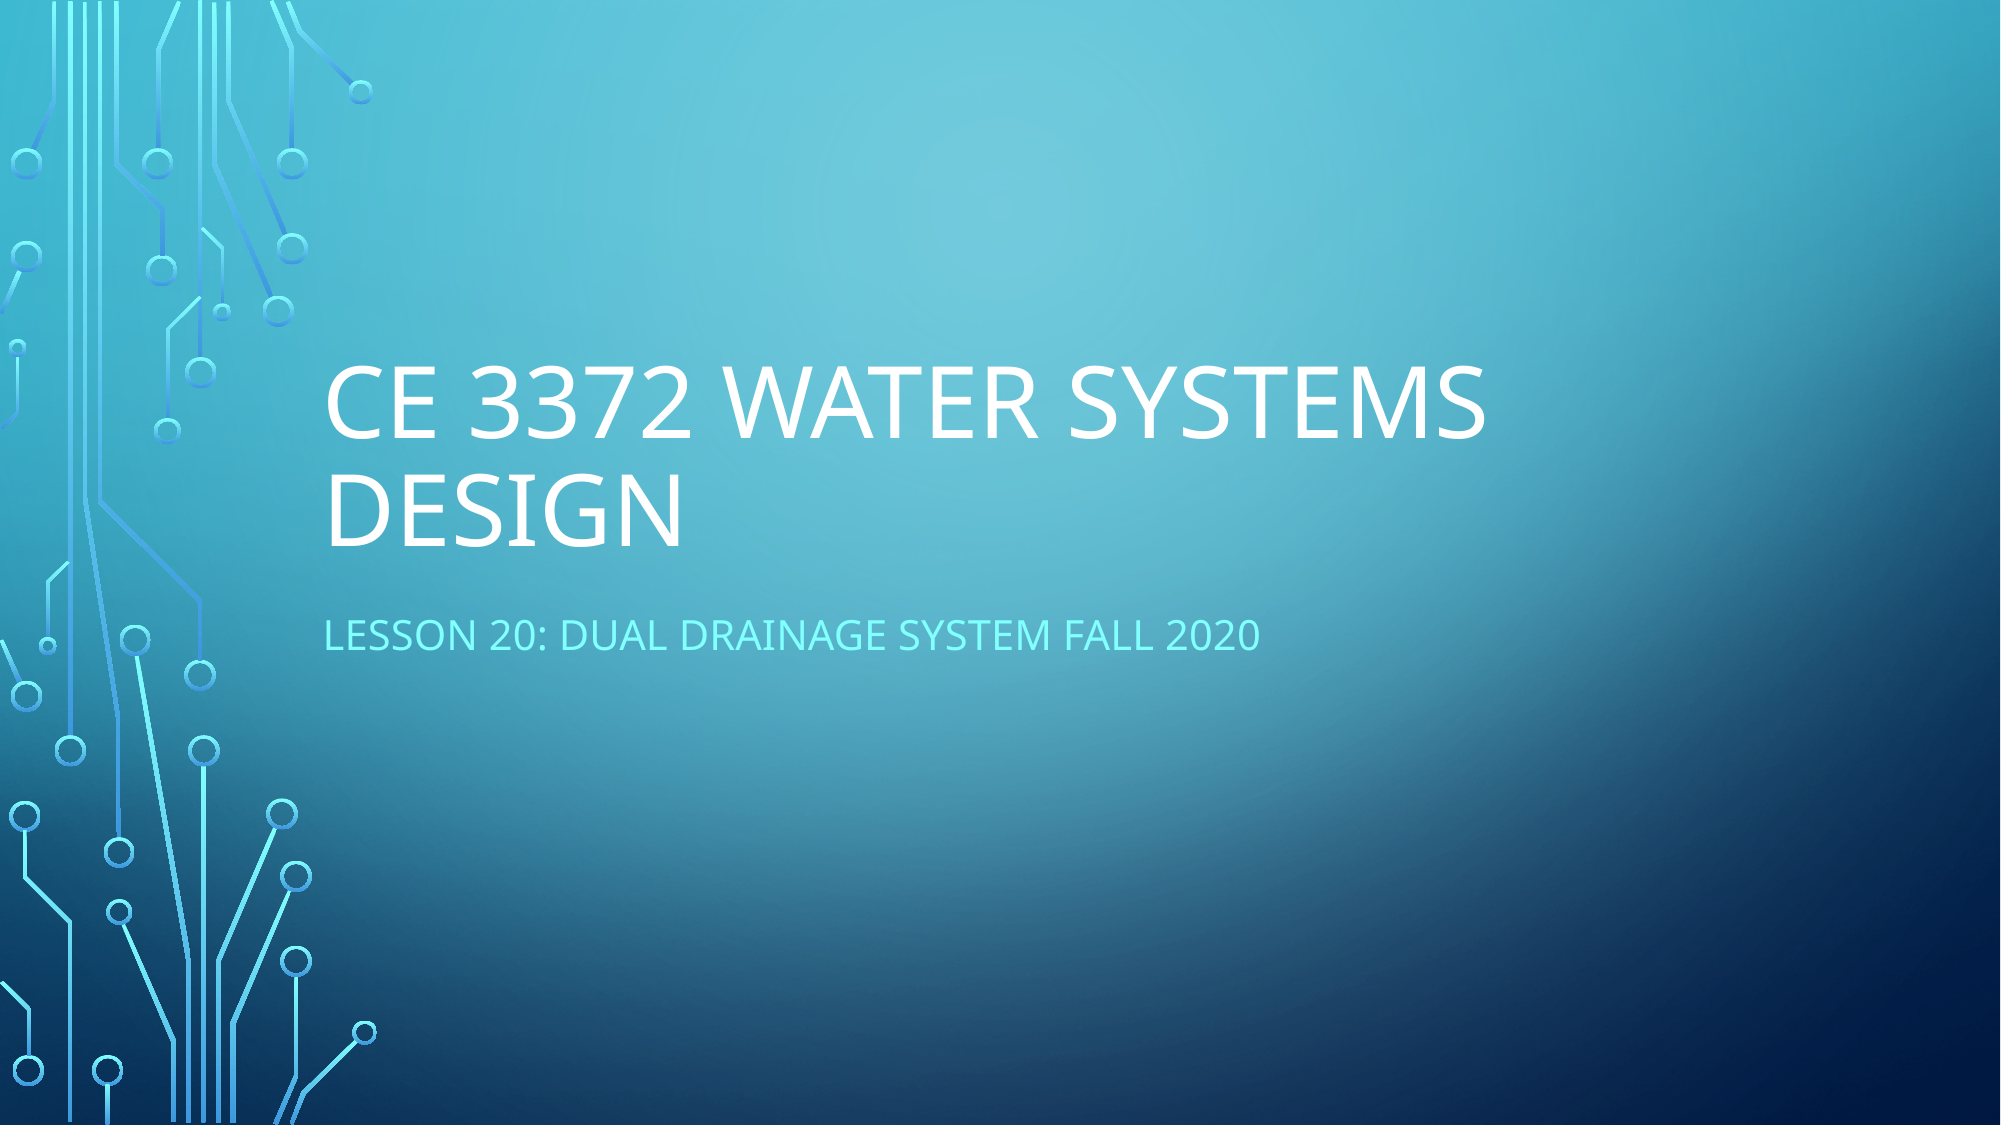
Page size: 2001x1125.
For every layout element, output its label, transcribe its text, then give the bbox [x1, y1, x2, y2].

subtitle Lesson 20: DUAL Drainage system fall 2020 [307, 590, 1750, 863]
title CE 3372 Water Systems Design [307, 184, 1750, 576]
